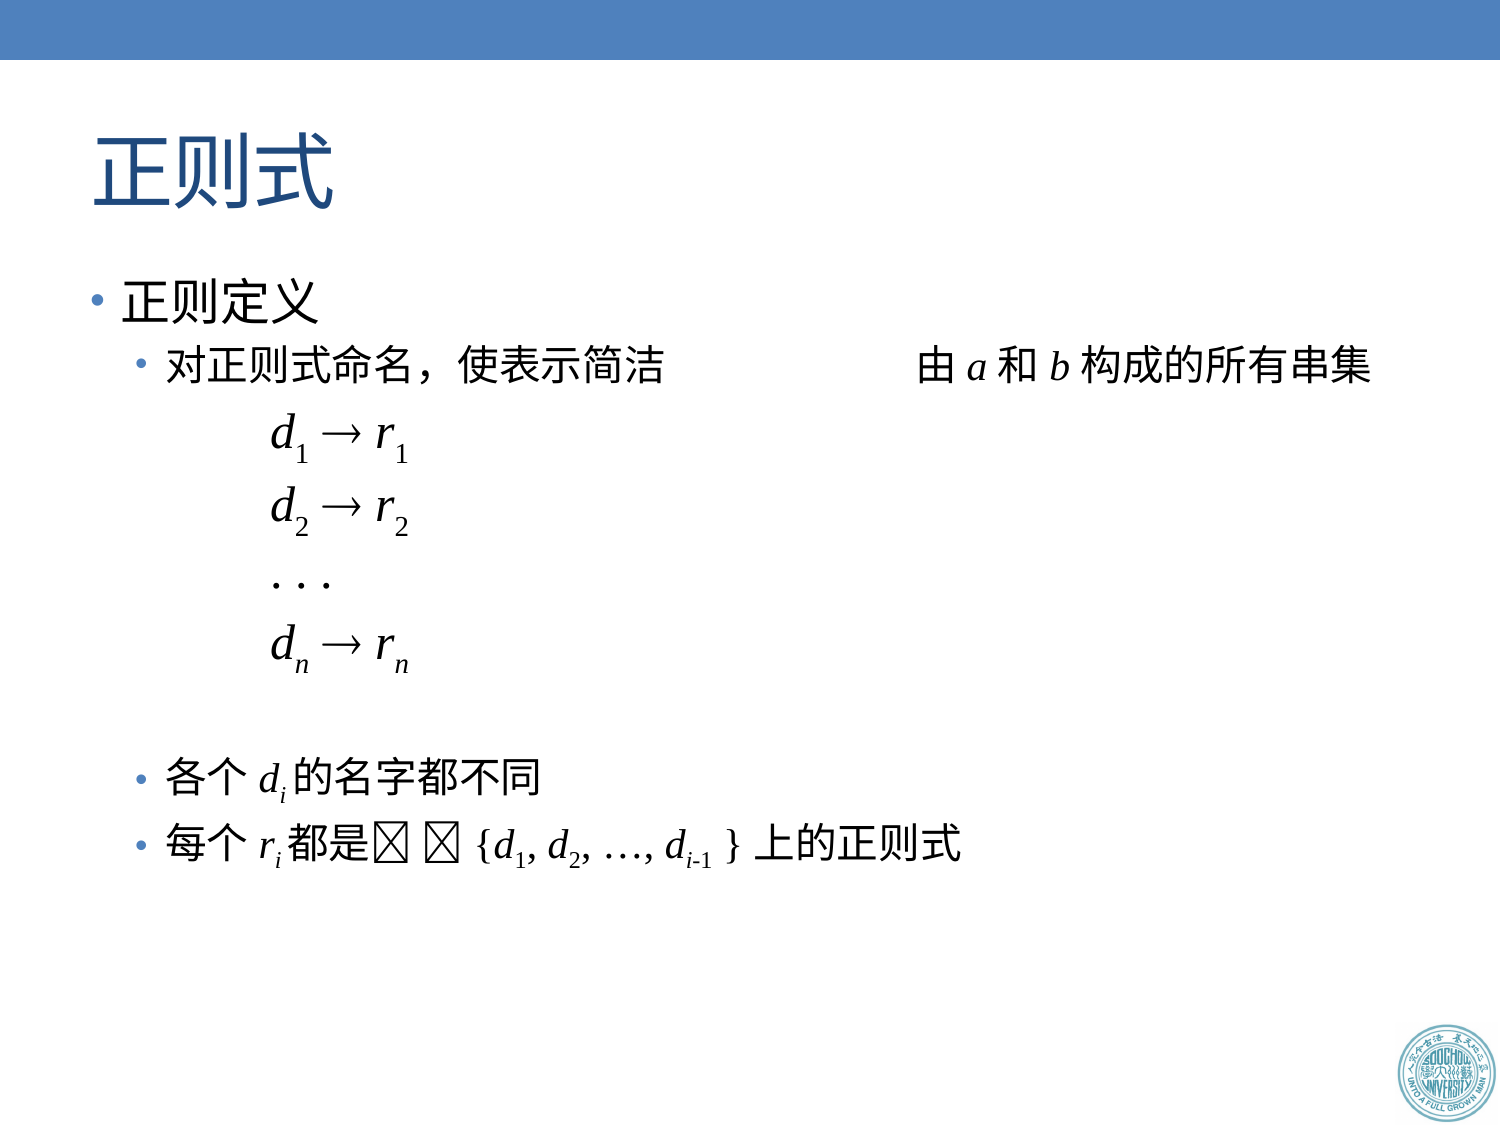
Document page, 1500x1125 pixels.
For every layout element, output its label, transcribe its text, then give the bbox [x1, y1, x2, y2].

list 正则定义 对正则式命名，使表示简洁 由a和b构成的所有串集 d1  r1 d2  r2 . . . dn  rn 各个di的名字都不同 每个ri都是 {d1, d2, …, di-1 }上的正则式 [75, 262, 1425, 1063]
title 正则式 [75, 87, 1425, 250]
